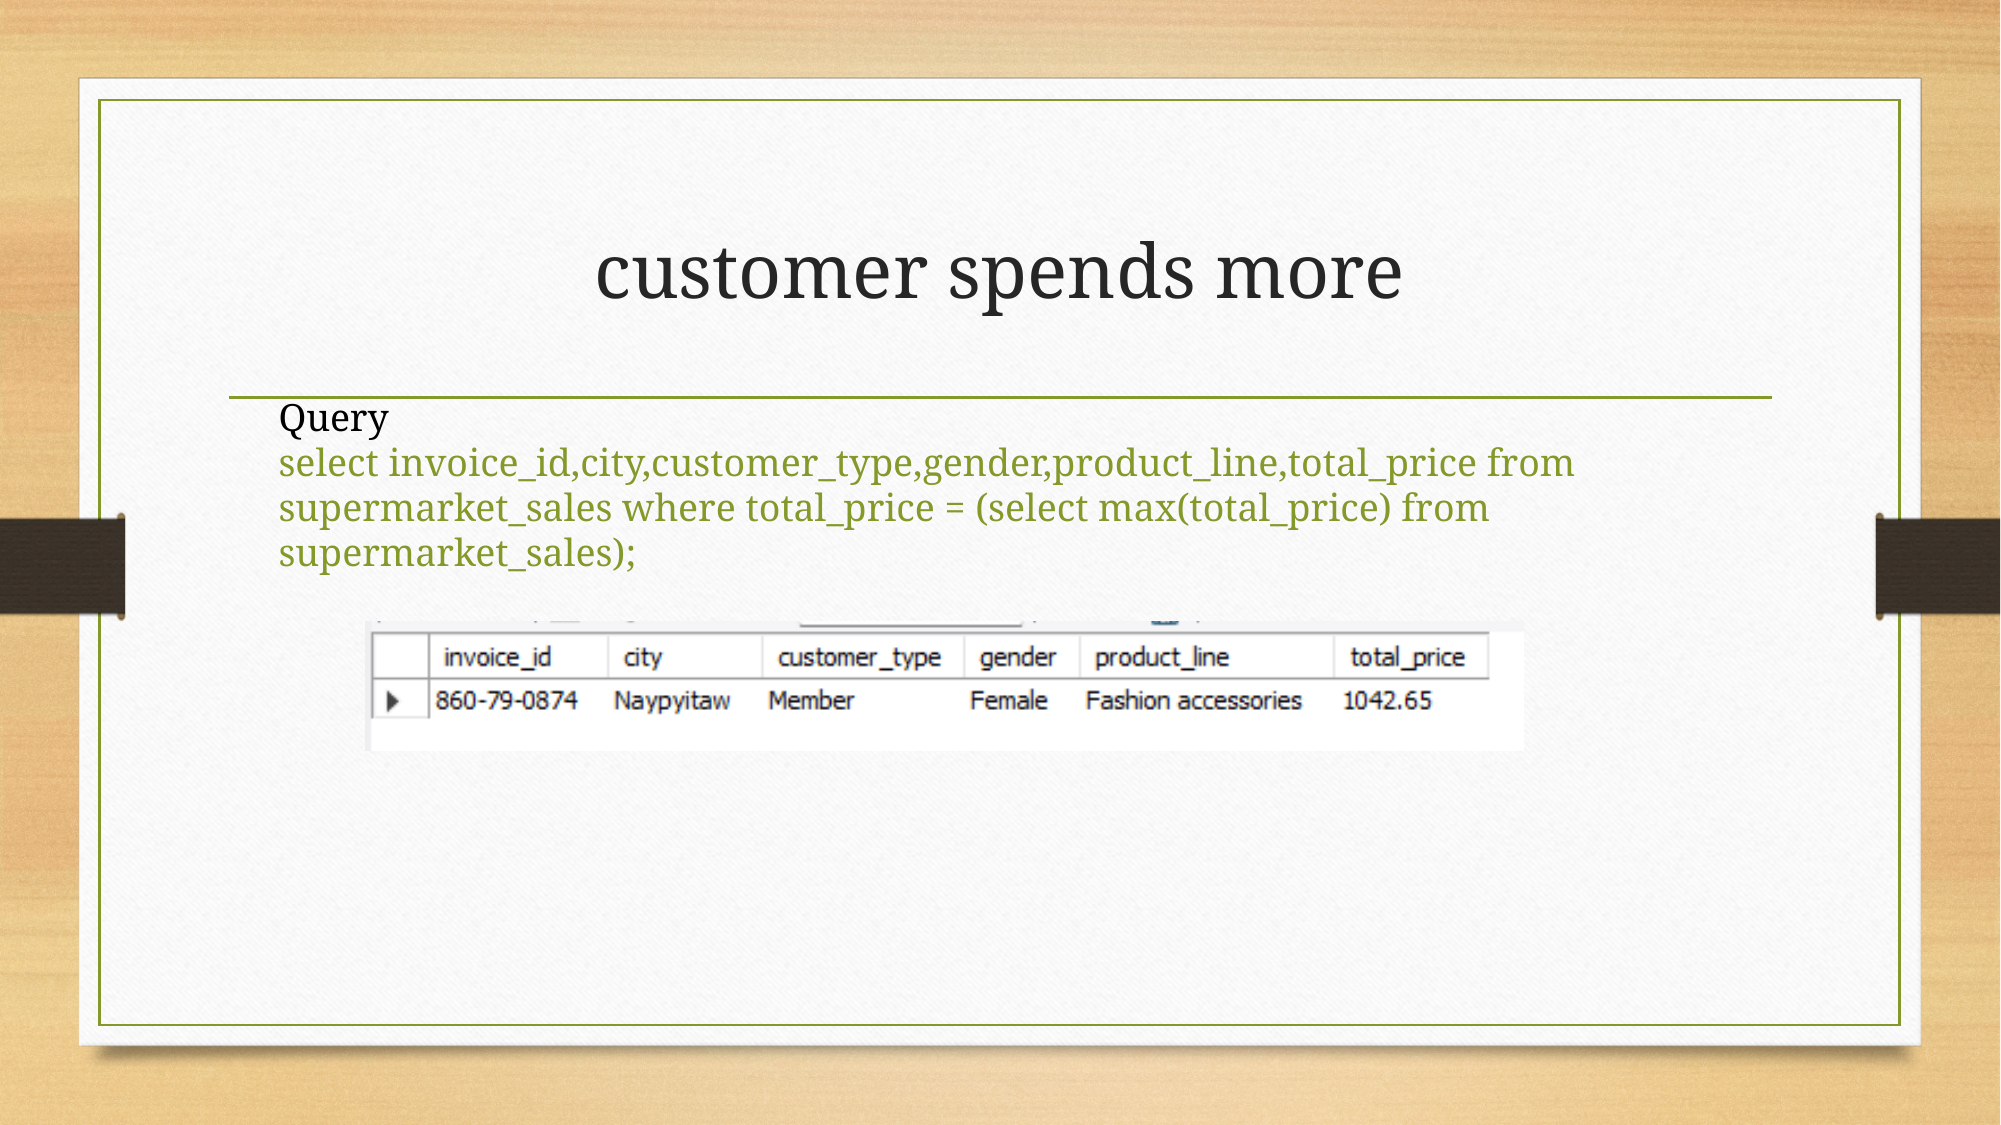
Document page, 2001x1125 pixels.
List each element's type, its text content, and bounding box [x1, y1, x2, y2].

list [364, 621, 1525, 752]
title customer spends more [212, 161, 1788, 375]
text_box Query select invoice_id,city,customer_type,gender,product_line,total_price from supermarket_sales where total_price = (select max(total_price) from supermarket_sales); [263, 386, 1667, 581]
picture [0, 0, 2001, 1125]
